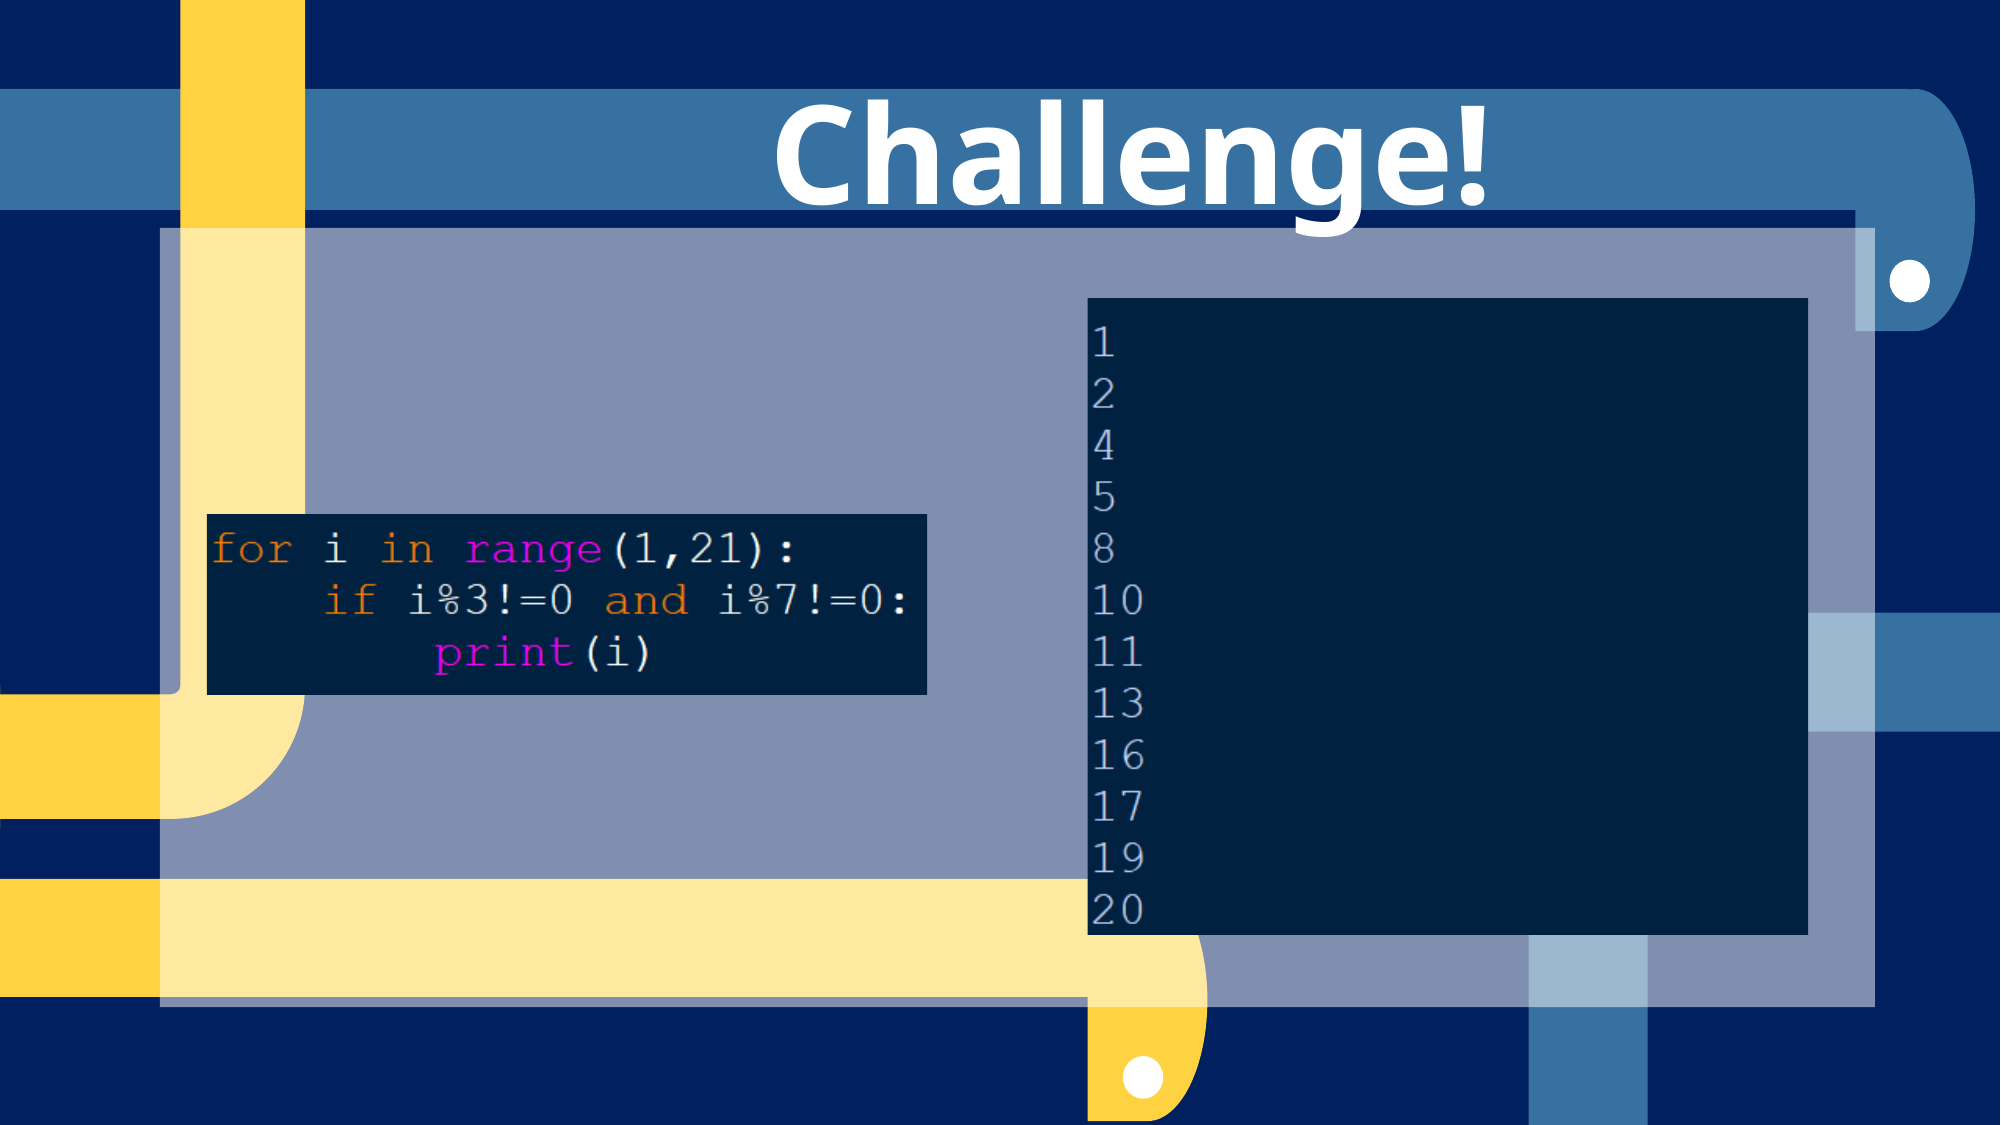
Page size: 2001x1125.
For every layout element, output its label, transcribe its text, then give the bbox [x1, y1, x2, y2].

picture [206, 514, 928, 696]
text_box [1527, 1009, 1650, 1125]
text_box [0, 684, 158, 829]
text_box [158, 226, 1876, 1009]
text_box [1876, 611, 2000, 734]
text_box Challenge! [307, 87, 1908, 211]
text_box [1121, 1054, 1165, 1101]
picture [1087, 298, 1809, 936]
text_box [178, 0, 307, 226]
text_box [1853, 87, 1977, 333]
text_box Challenge! [0, 87, 178, 211]
text_box [1086, 1009, 1209, 1123]
text_box [0, 877, 158, 998]
text_box [1887, 258, 1932, 305]
